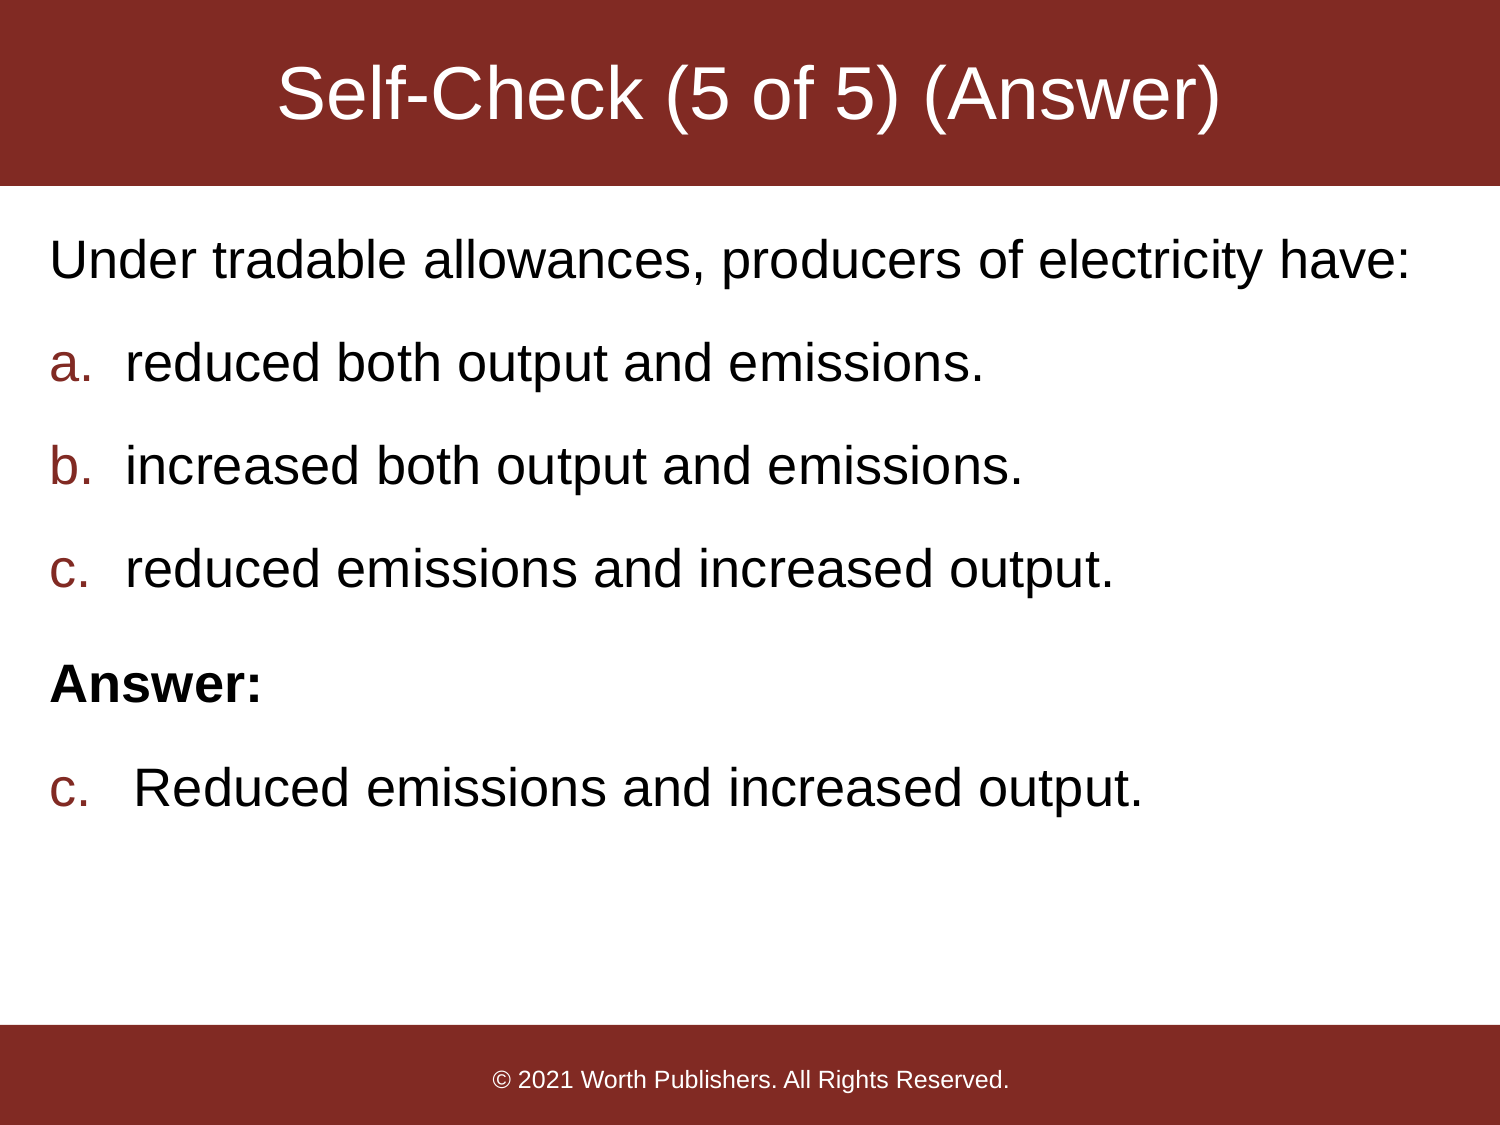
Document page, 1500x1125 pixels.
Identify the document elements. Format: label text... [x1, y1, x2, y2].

title Self-Check (5 of 5) (Answer) [0, 2, 1500, 177]
list Under tradable allowances, producers of electricity have: reduced both output and emissions. increased both output and emissions. reduced emissions and increased output. Answer: Reduced emissions and increased output. [34, 216, 1472, 1001]
